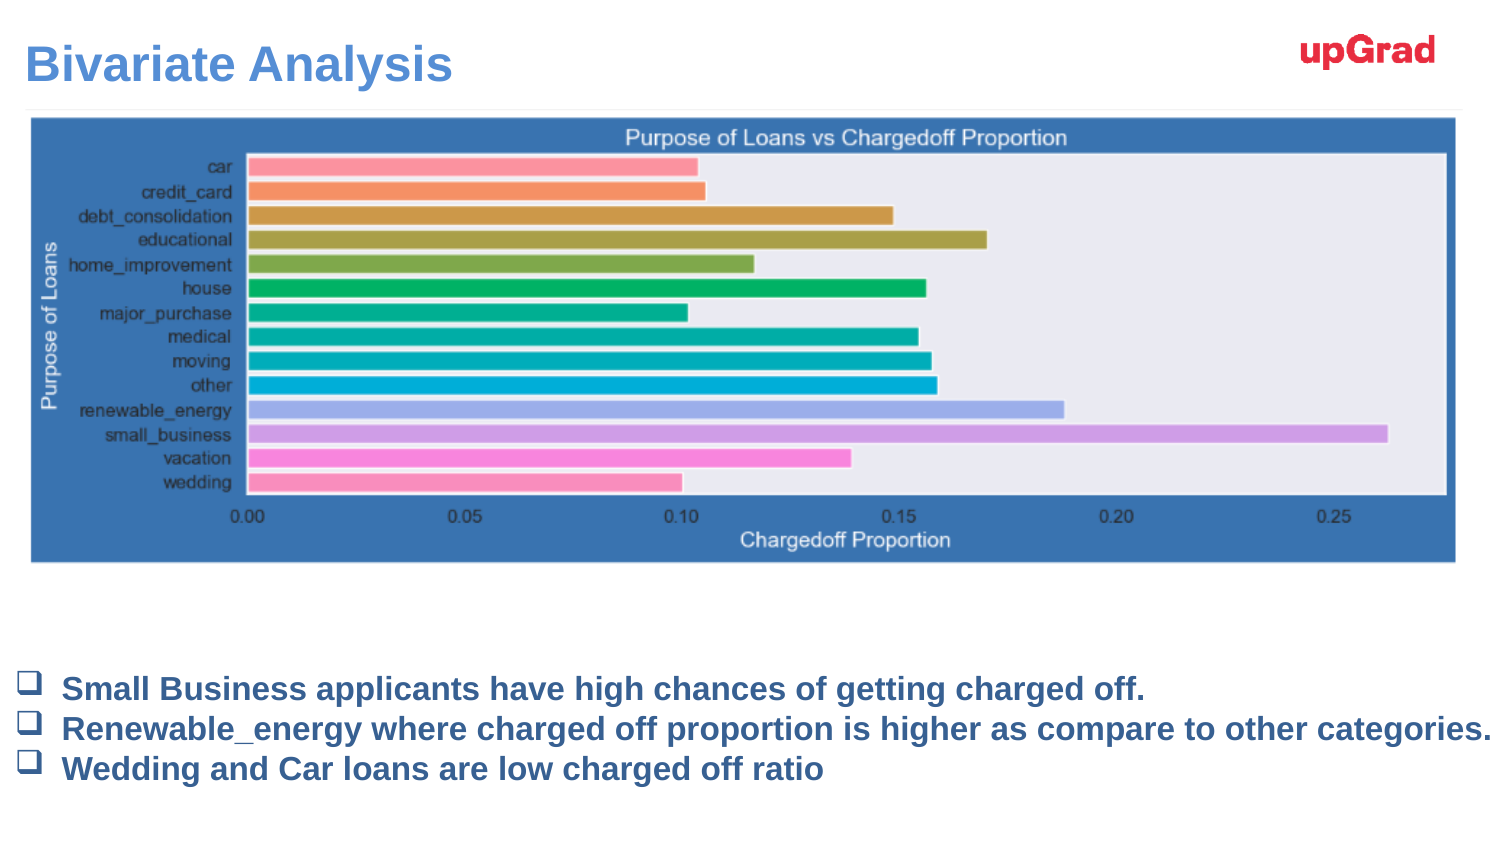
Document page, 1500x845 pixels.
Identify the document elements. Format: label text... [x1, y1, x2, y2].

picture [24, 109, 1463, 572]
picture [1300, 34, 1435, 70]
title Bivariate Analysis [24, 28, 869, 109]
text_box Small Business applicants have high chances of getting charged off. Renewable_energy where charged off proportion is higher as compare to other categories. Wedding and Car loans are low charged off ratio [0, 659, 1500, 795]
